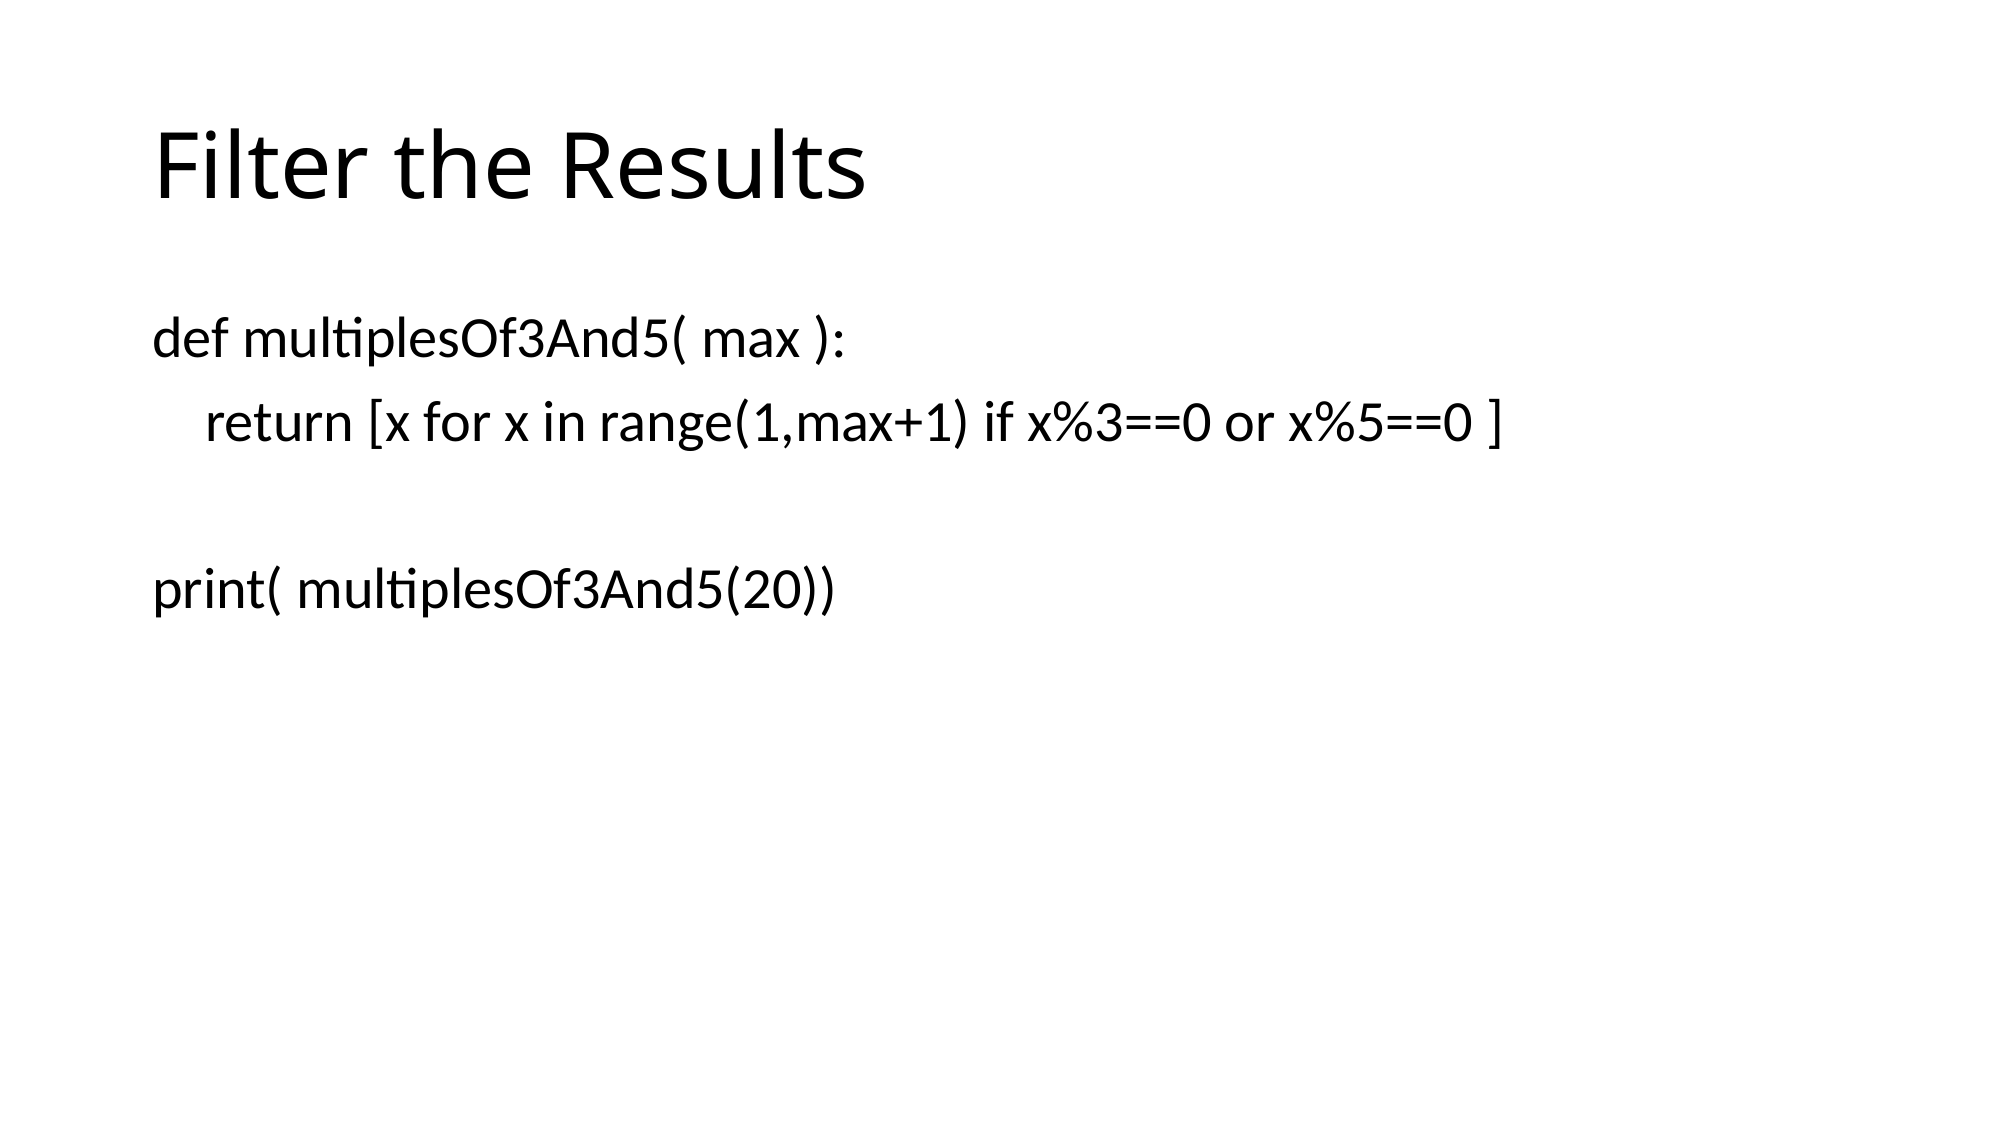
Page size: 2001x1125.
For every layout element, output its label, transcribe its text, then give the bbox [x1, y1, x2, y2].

title Filter the Results [137, 59, 1863, 278]
list def multiplesOf3And5( max ): return [x for x in range(1,max+1) if x%3==0 or x%5==0 ] print( multiplesOf3And5(20)) [137, 299, 1863, 1014]
